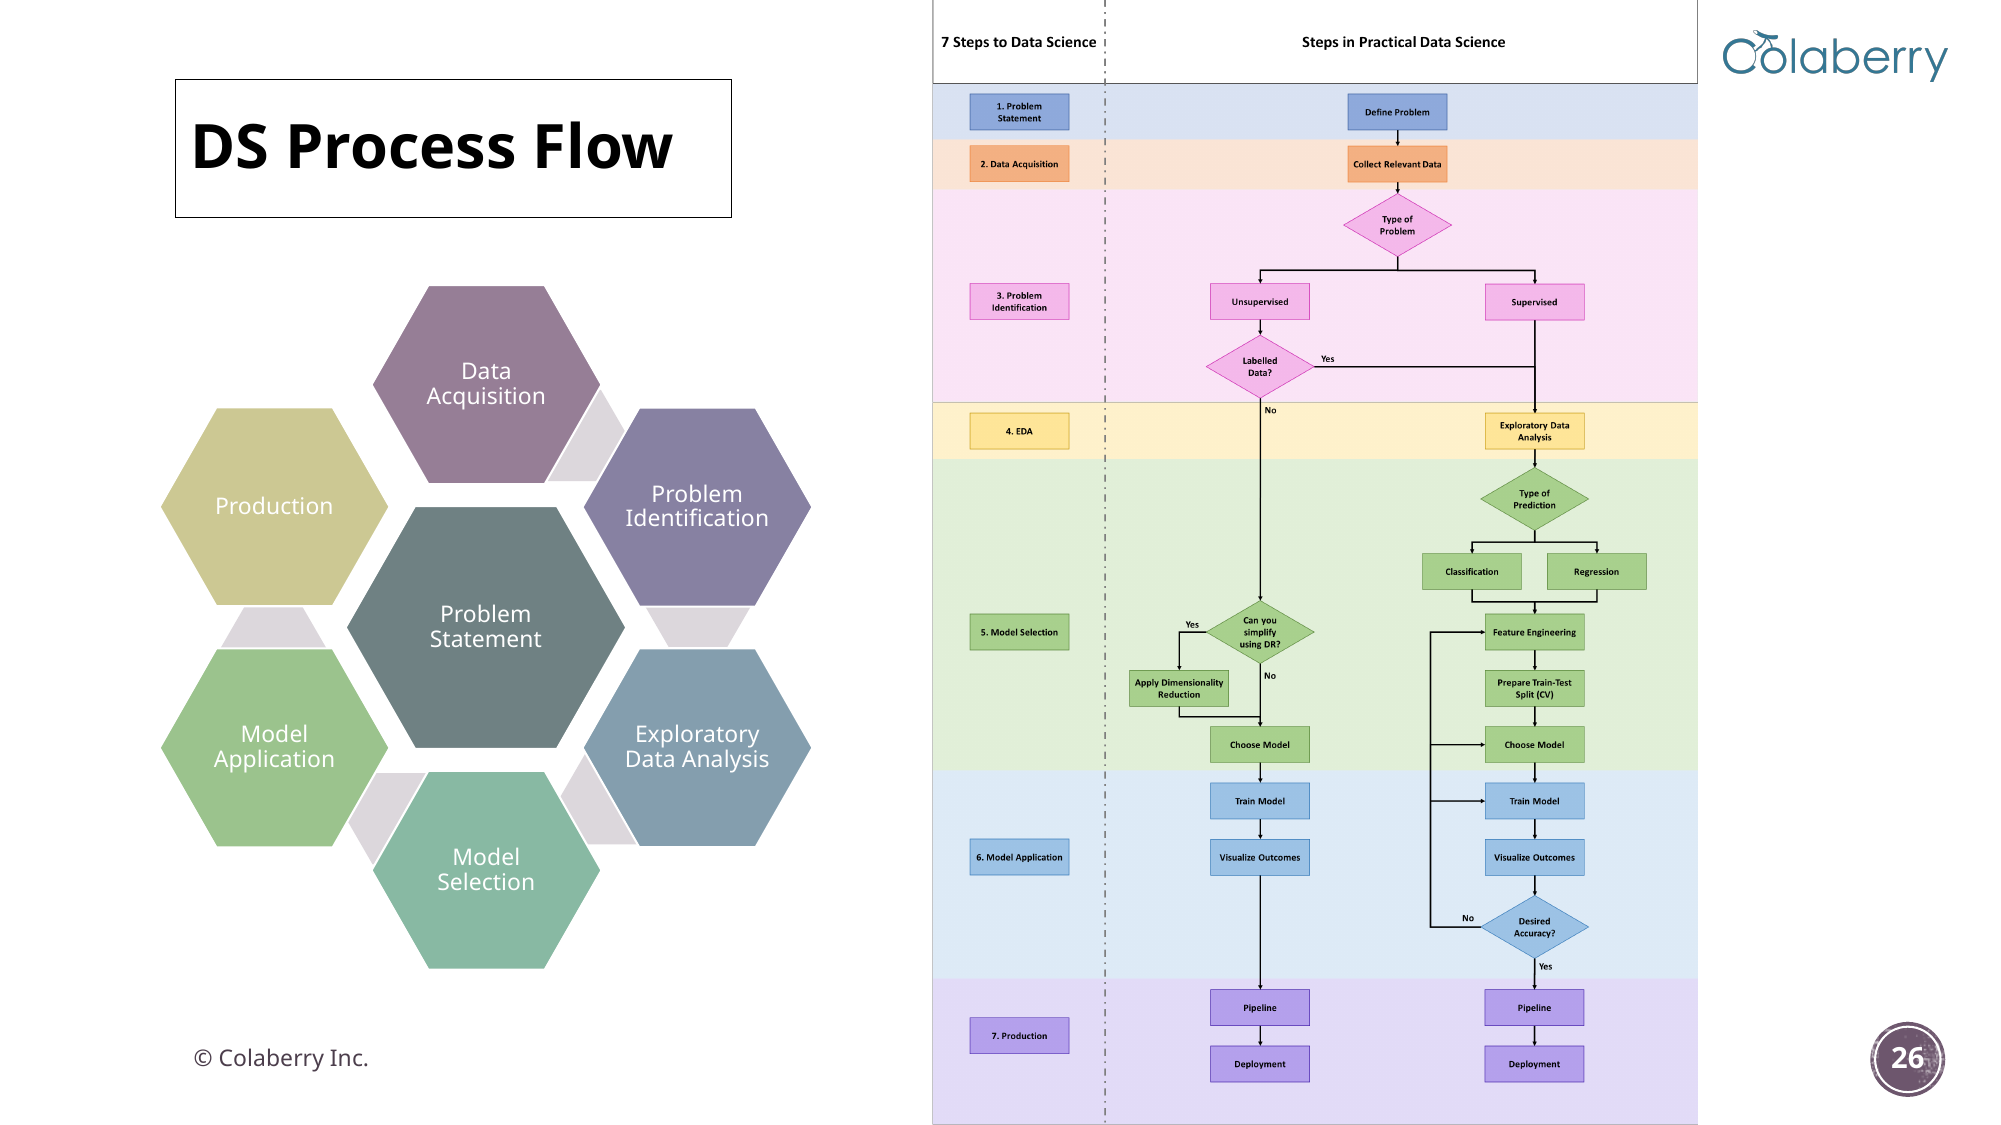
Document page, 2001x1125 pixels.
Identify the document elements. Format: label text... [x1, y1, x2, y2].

slide_number 26 [1855, 1028, 1961, 1089]
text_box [0, 288, 930, 968]
title DS Process Flow [175, 79, 732, 218]
footer © Colaberry Inc. [178, 1028, 930, 1089]
picture [1710, 22, 1961, 90]
picture [931, 0, 1698, 1125]
